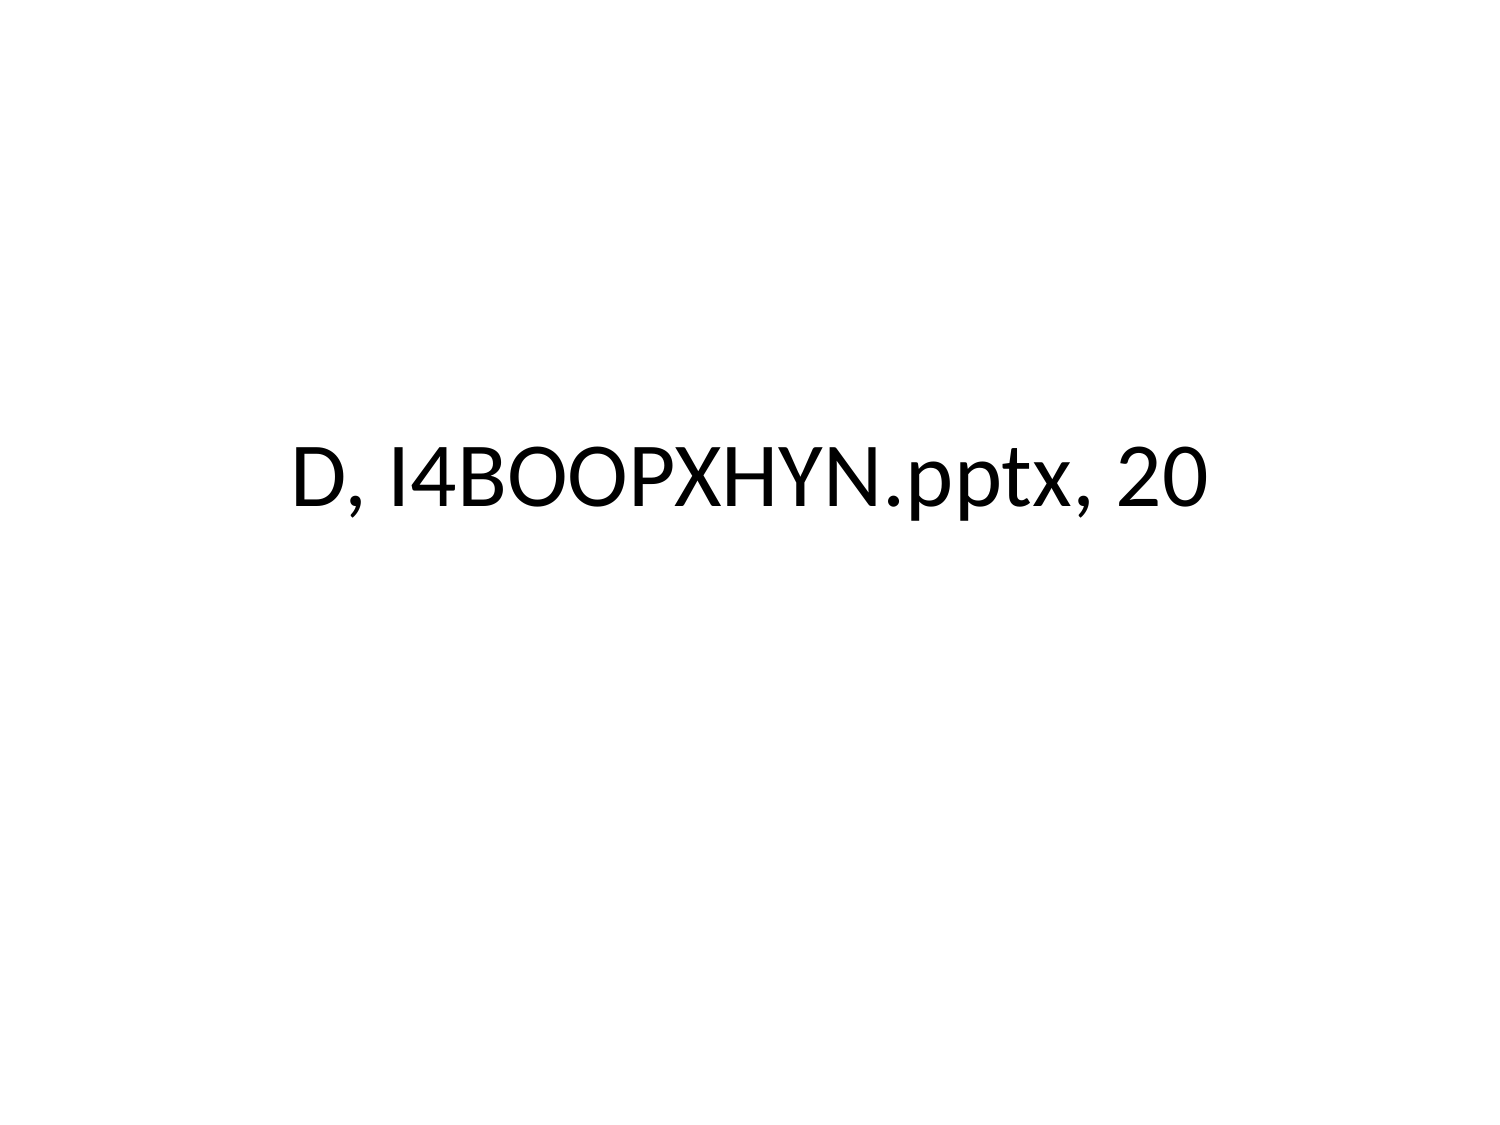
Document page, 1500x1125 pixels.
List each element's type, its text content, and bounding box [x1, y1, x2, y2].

title D, I4BOOPXHYN.pptx, 20 [112, 349, 1388, 591]
